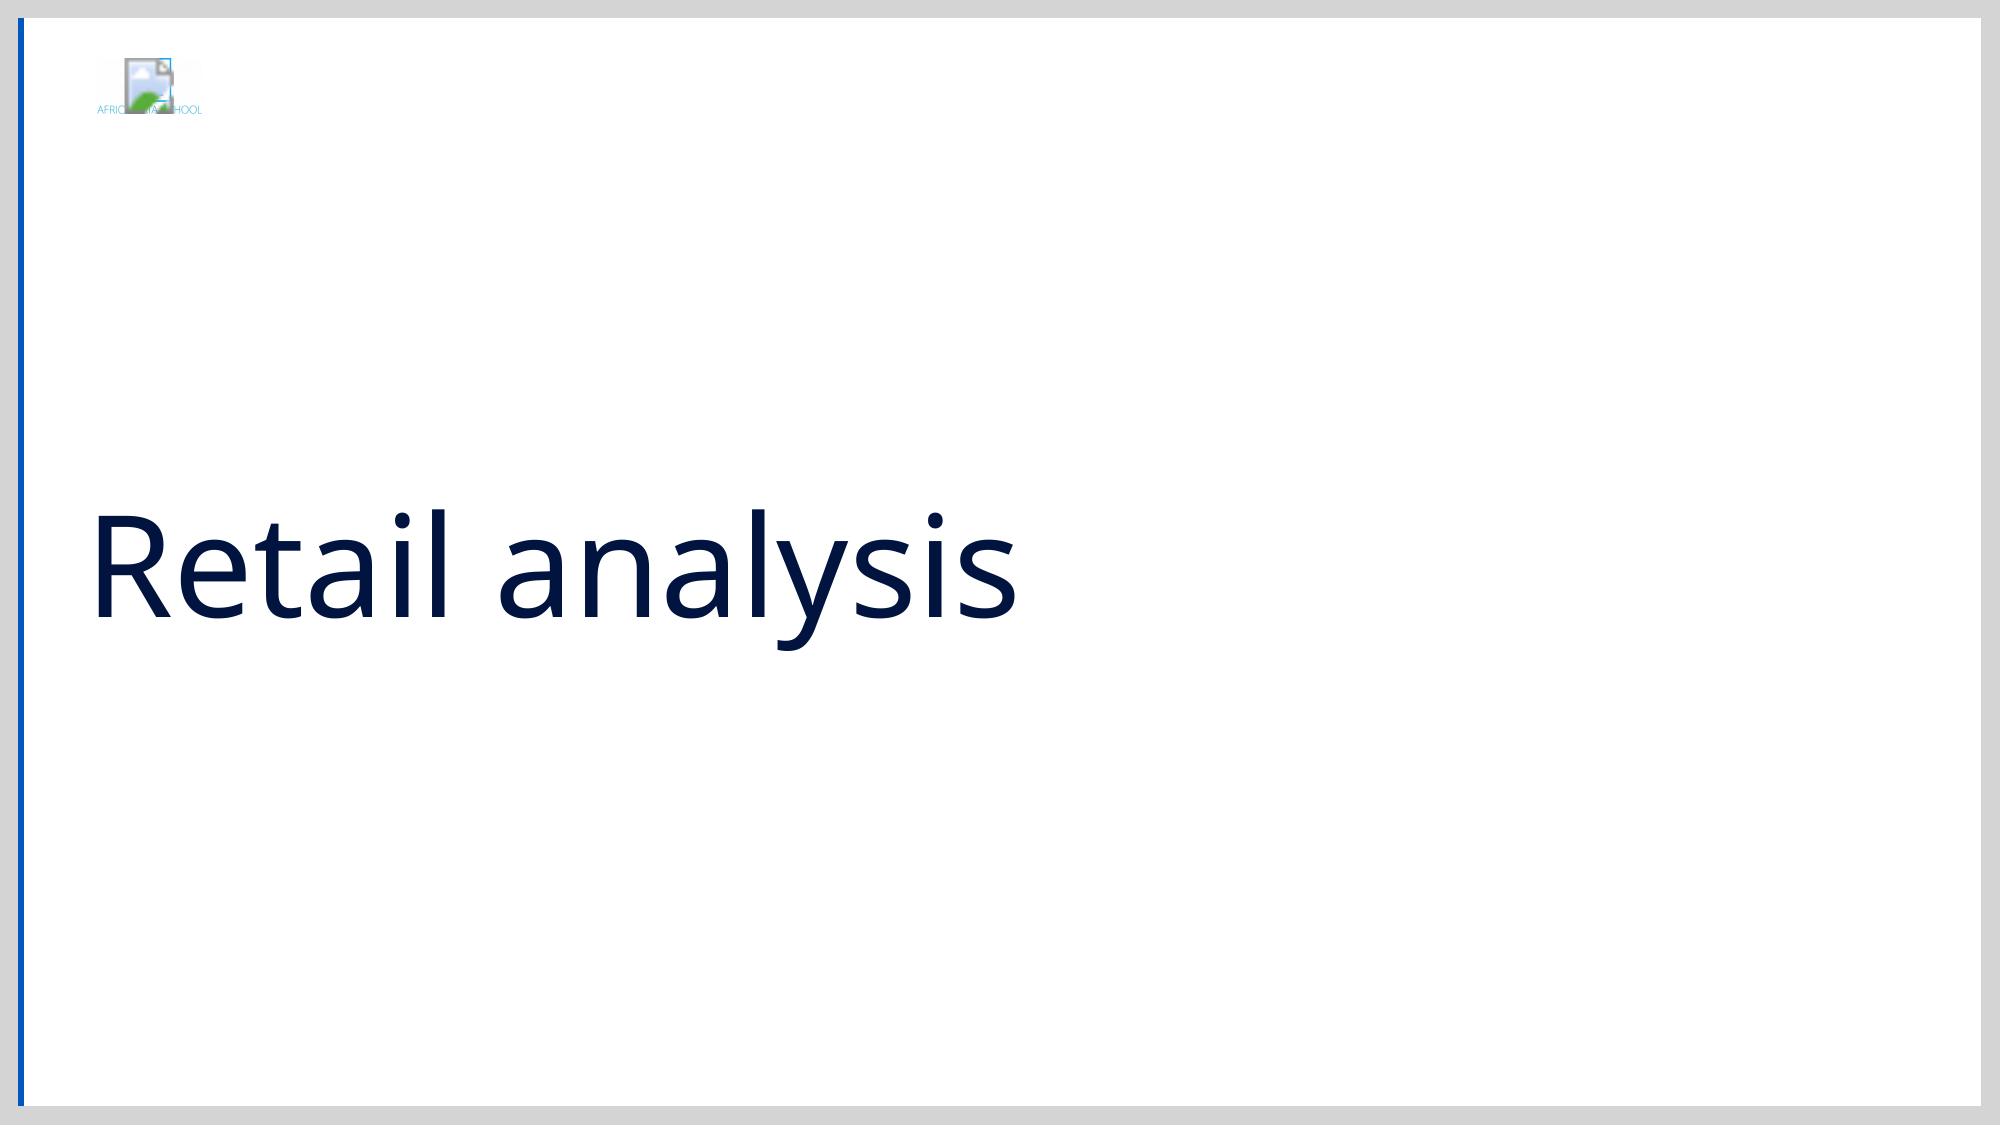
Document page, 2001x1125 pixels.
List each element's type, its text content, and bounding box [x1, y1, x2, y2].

text_box Retail analysis [1992, 498, 2000, 609]
text_box [27, 7, 1992, 1117]
picture [0, 0, 24, 1125]
picture [97, 58, 202, 114]
